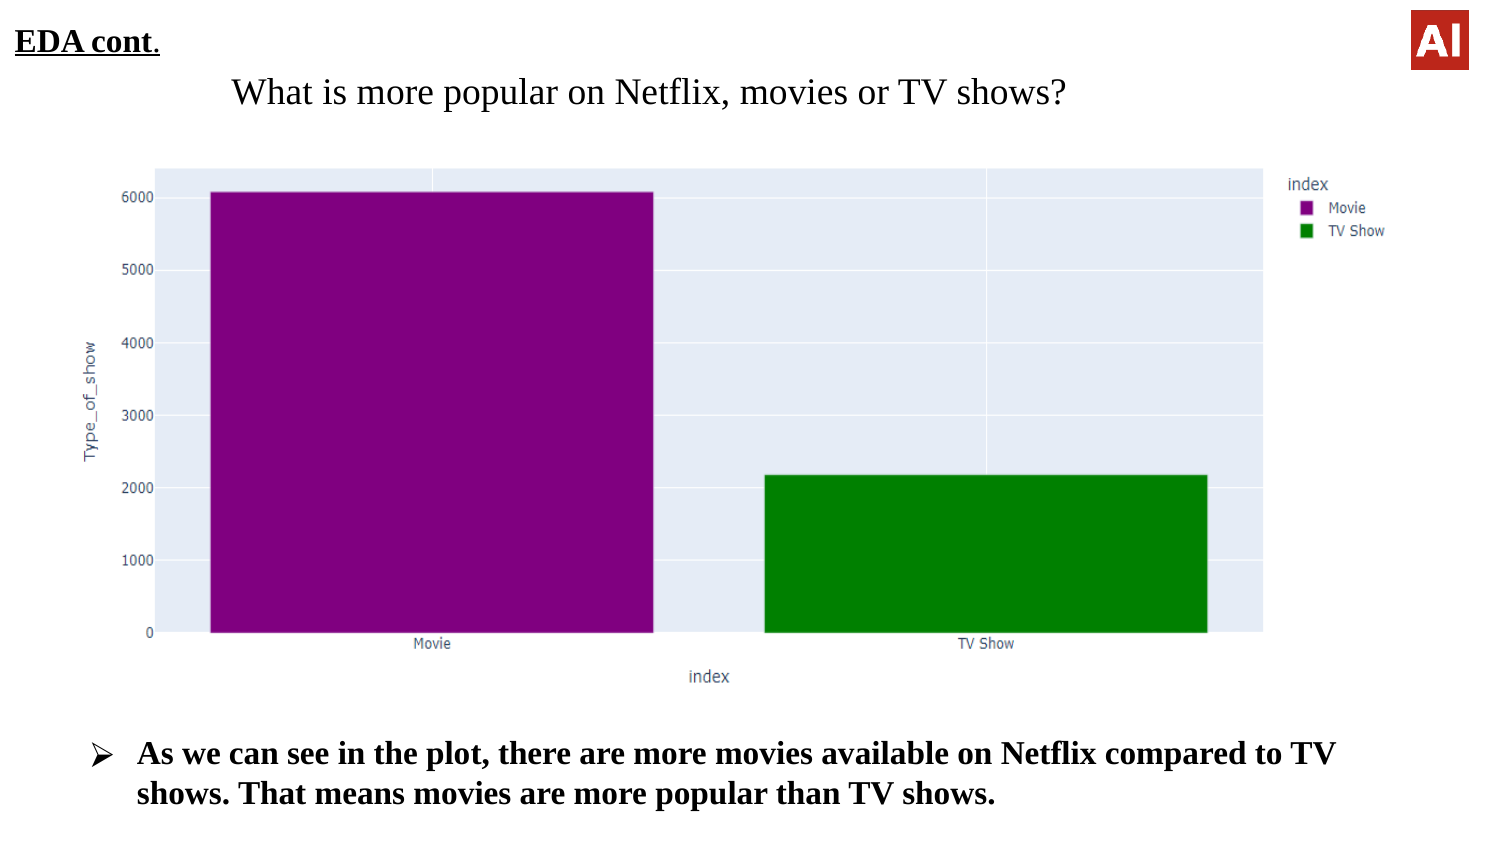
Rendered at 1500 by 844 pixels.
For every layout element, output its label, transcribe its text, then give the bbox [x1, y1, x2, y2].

text_box As we can see in the plot, there are more movies available on Netflix compared to TV shows. That means movies are more popular than TV shows. [74, 723, 1413, 819]
text_box What is more popular on Netflix, movies or TV shows? [216, 59, 1323, 120]
picture [1411, 10, 1469, 70]
picture [54, 136, 1393, 708]
text_box EDA cont. [12, 8, 489, 59]
